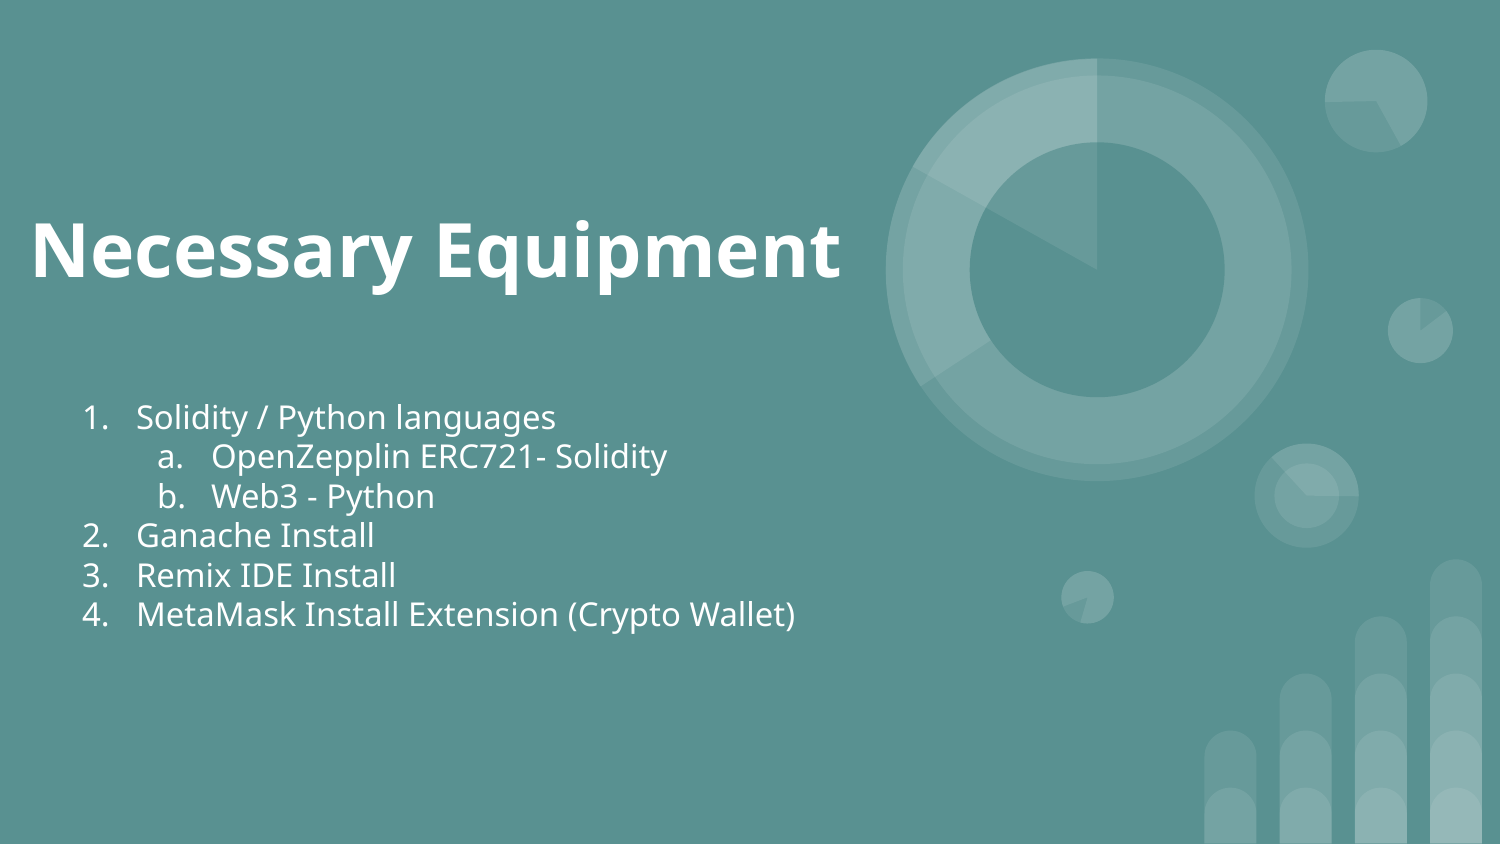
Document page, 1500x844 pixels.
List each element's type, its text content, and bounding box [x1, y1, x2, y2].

title Necessary Equipment [14, 94, 889, 402]
subtitle Solidity / Python languages OpenZepplin ERC721- Solidity Web3 - Python Ganache Install Remix IDE Install MetaMask Install Extension (Crypto Wallet) [46, 381, 857, 743]
